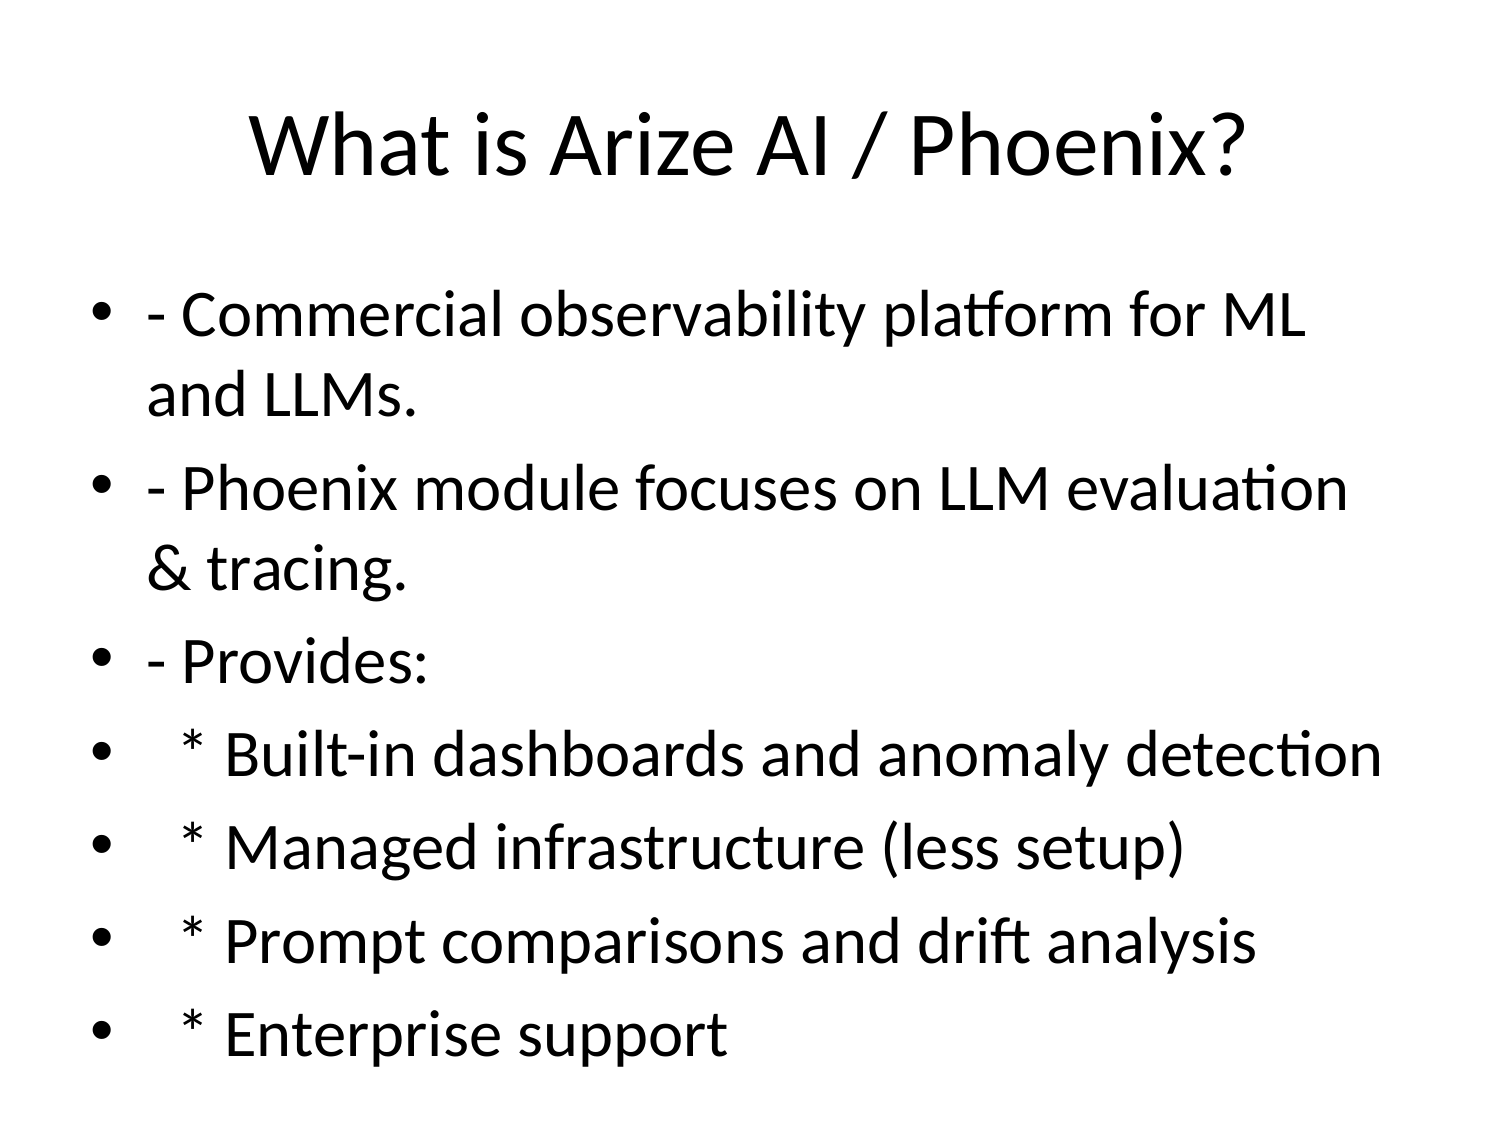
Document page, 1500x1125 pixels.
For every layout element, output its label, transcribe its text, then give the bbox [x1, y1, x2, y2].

title What is Arize AI / Phoenix? [75, 45, 1425, 233]
list - Commercial observability platform for ML and LLMs. - Phoenix module focuses on LLM evaluation & tracing. - Provides: * Built-in dashboards and anomaly detection * Managed infrastructure (less setup) * Prompt comparisons and drift analysis * Enterprise support [75, 262, 1425, 1005]
